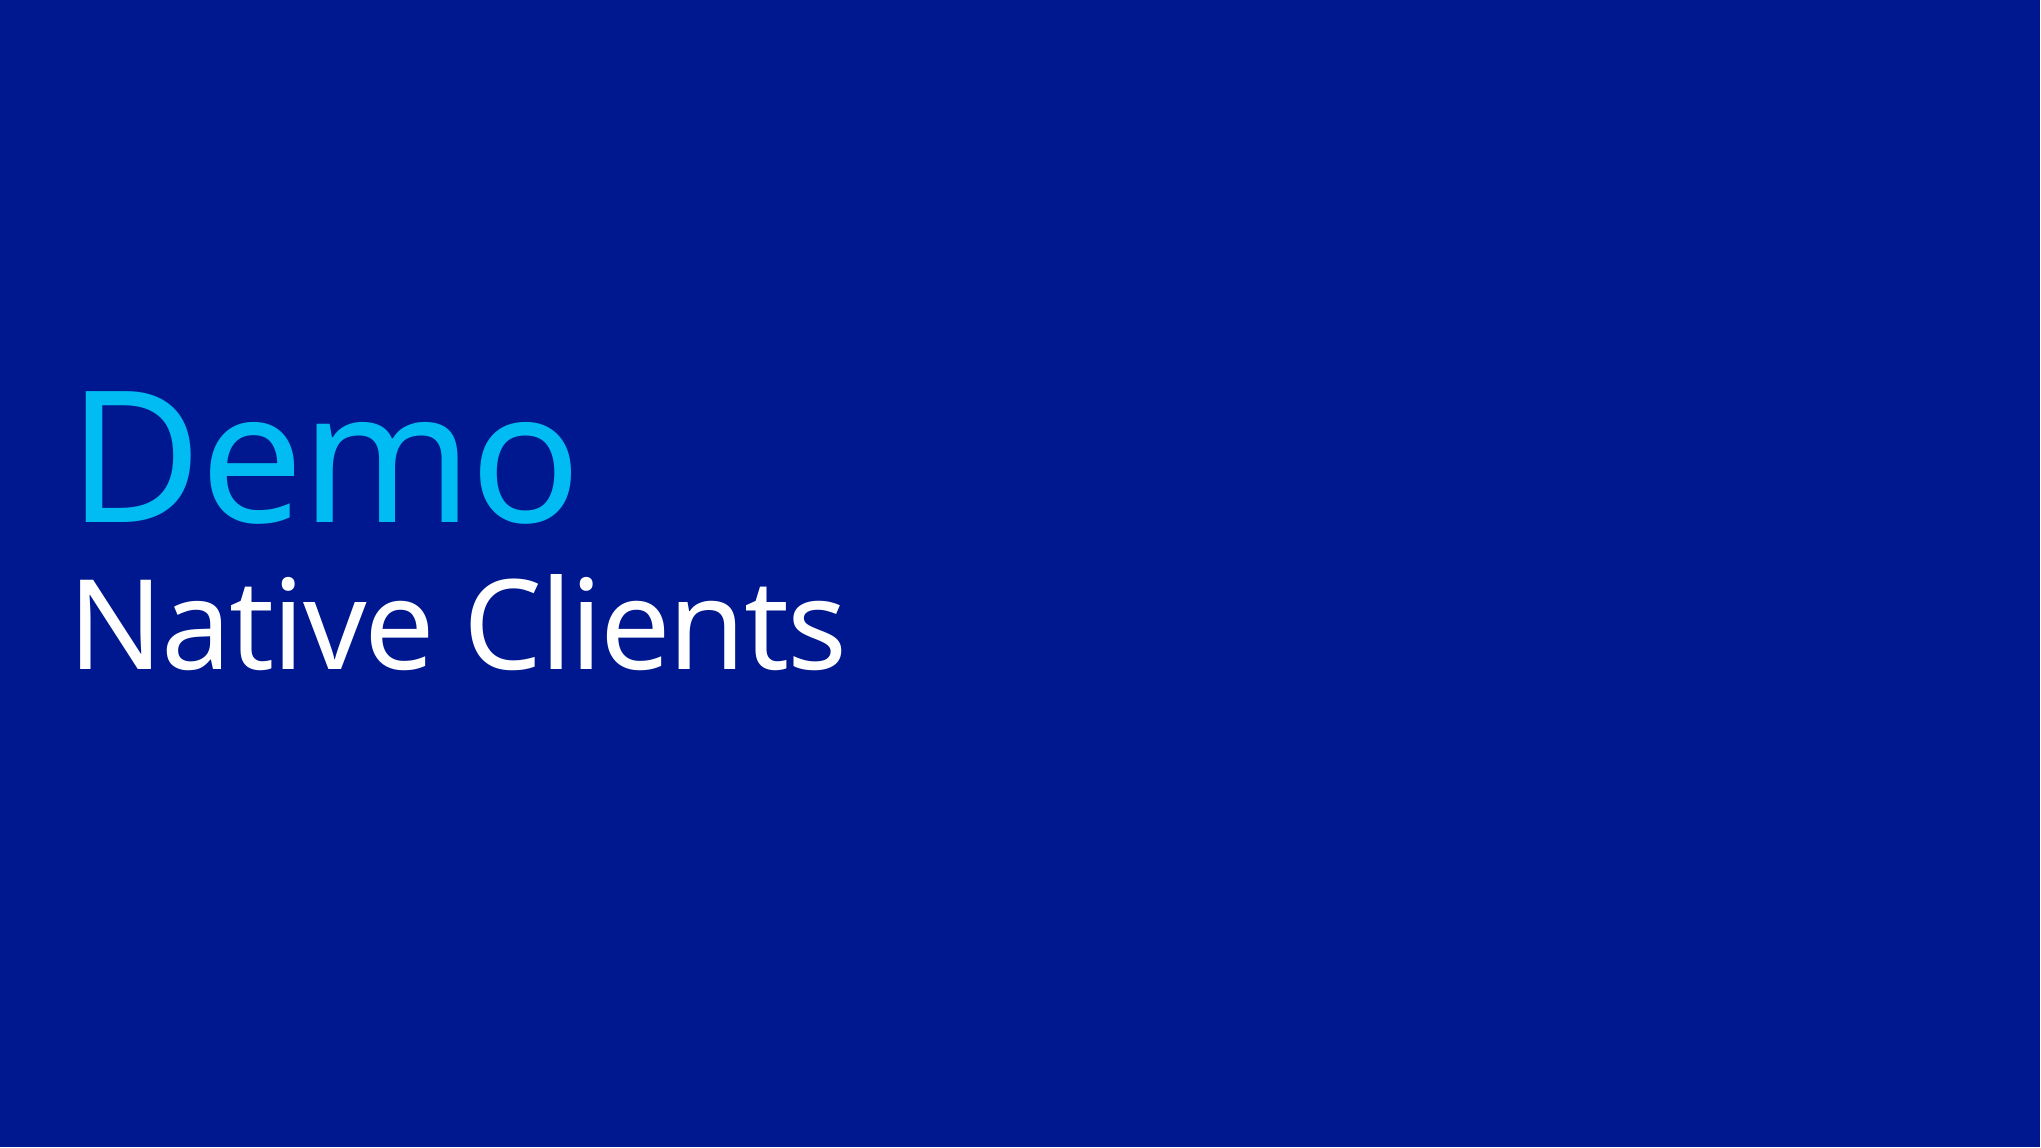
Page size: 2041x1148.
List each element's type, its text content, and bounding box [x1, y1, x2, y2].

title Demo Native Clients [45, 348, 1996, 650]
